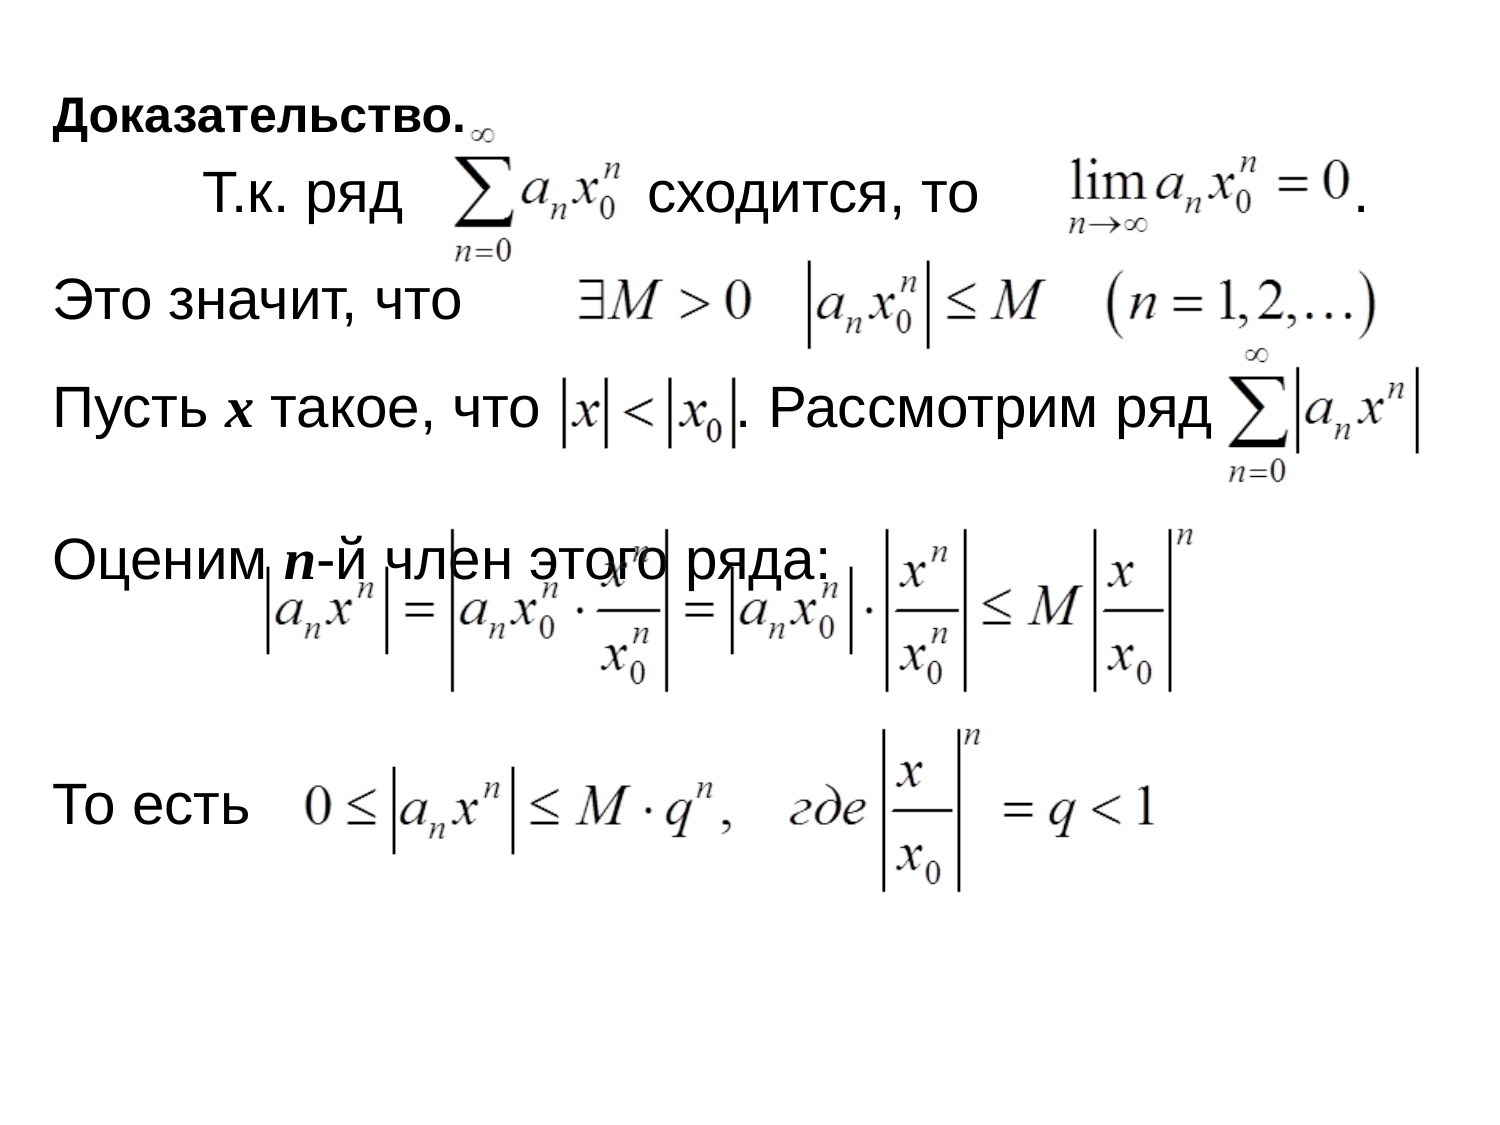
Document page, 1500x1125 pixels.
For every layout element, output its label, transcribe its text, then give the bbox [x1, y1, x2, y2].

picture [262, 512, 1201, 697]
picture [1064, 141, 1353, 241]
list Доказательство. Т.к. ряд сходится, то . Это значит, что Пусть х такое, что . Рассмотрим ряд Оценим n-й член этого ряда: То есть [37, 75, 1475, 1005]
picture [449, 113, 1427, 487]
picture [558, 373, 744, 452]
picture [302, 712, 1161, 898]
